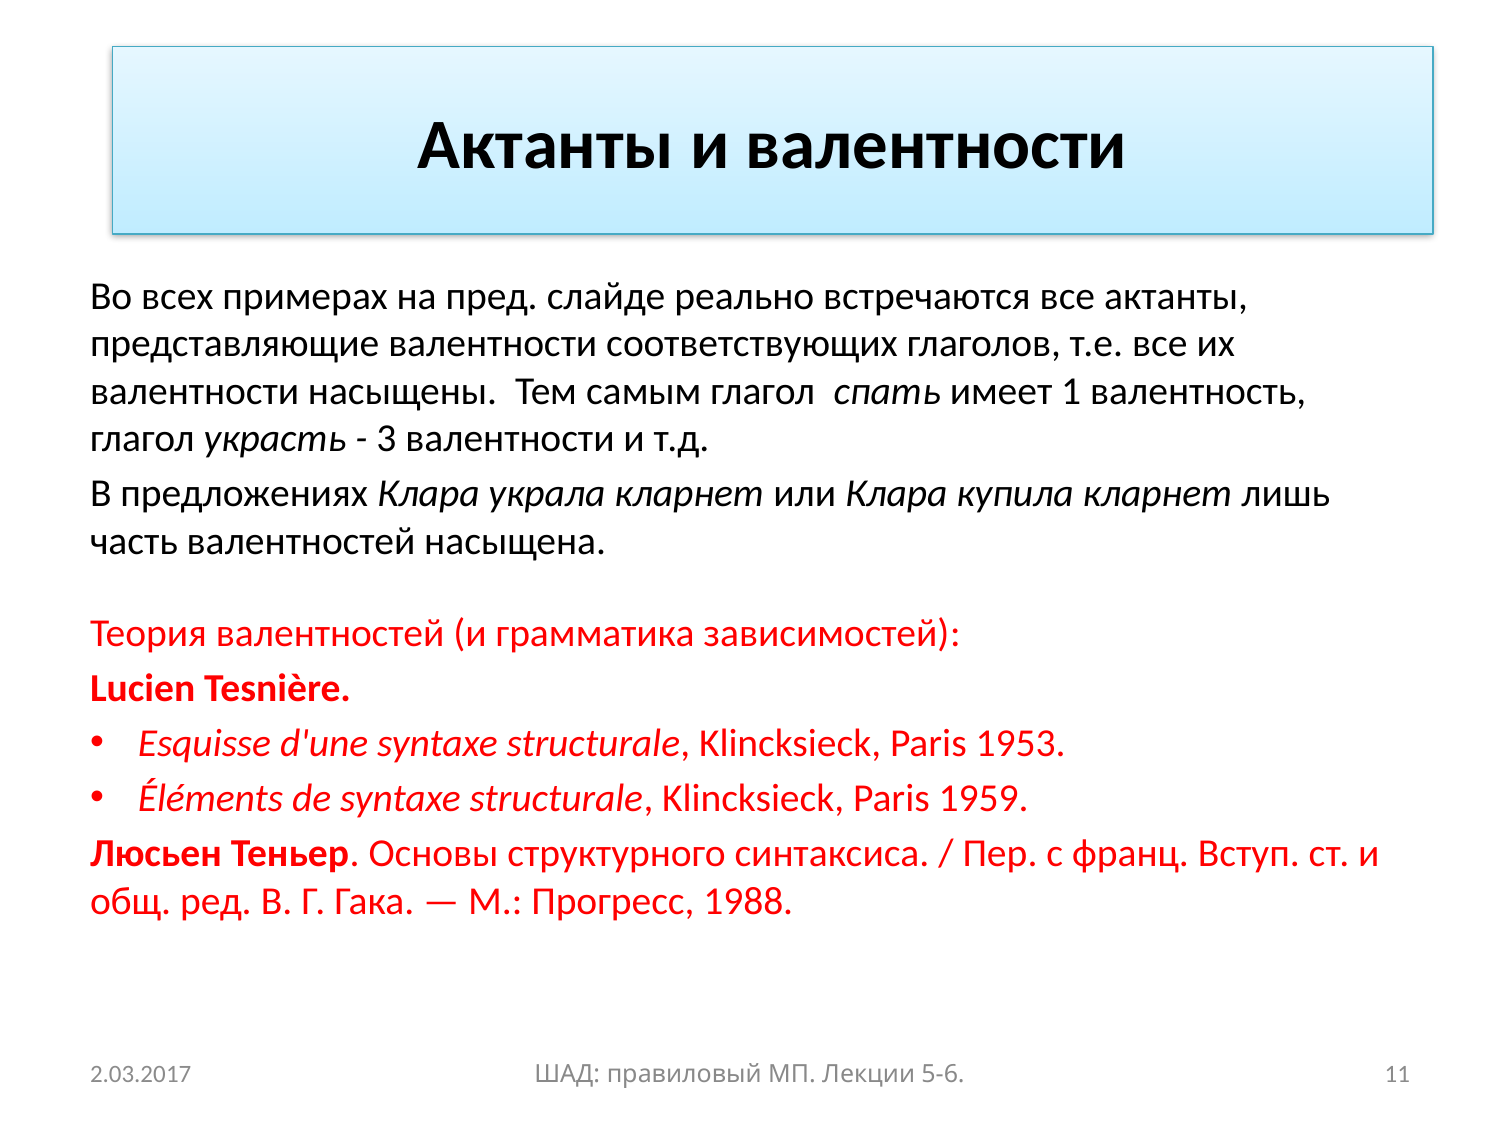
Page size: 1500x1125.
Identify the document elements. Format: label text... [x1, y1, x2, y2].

title Актанты и валентности [112, 46, 1434, 235]
list Во всех примерах на пред. слайде реально встречаются все актанты, представляющие валентности соответствующих глаголов, т.е. все их валентности насыщены. Тем самым глагол спать имеет 1 валентность, глагол украсть - 3 валентности и т.д. В предложениях Клара украла кларнет или Клара купила кларнет лишь часть валентностей насыщена. Теория валентностей (и грамматика зависимостей): Lucien Tesnière. Esquisse d'une syntaxe structurale, Klincksieck, Paris 1953. Éléments de syntaxe structurale, Klincksieck, Paris 1959. Люсьен Теньер. Основы структурного синтаксиса. / Пер. с франц. Вступ. ст. и общ. ред. В. Г. Гака. — М.: Прогресс, 1988. [75, 262, 1425, 1005]
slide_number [75, 1042, 425, 1103]
text_box [512, 1042, 988, 1103]
slide_number 11 [1074, 1042, 1425, 1103]
